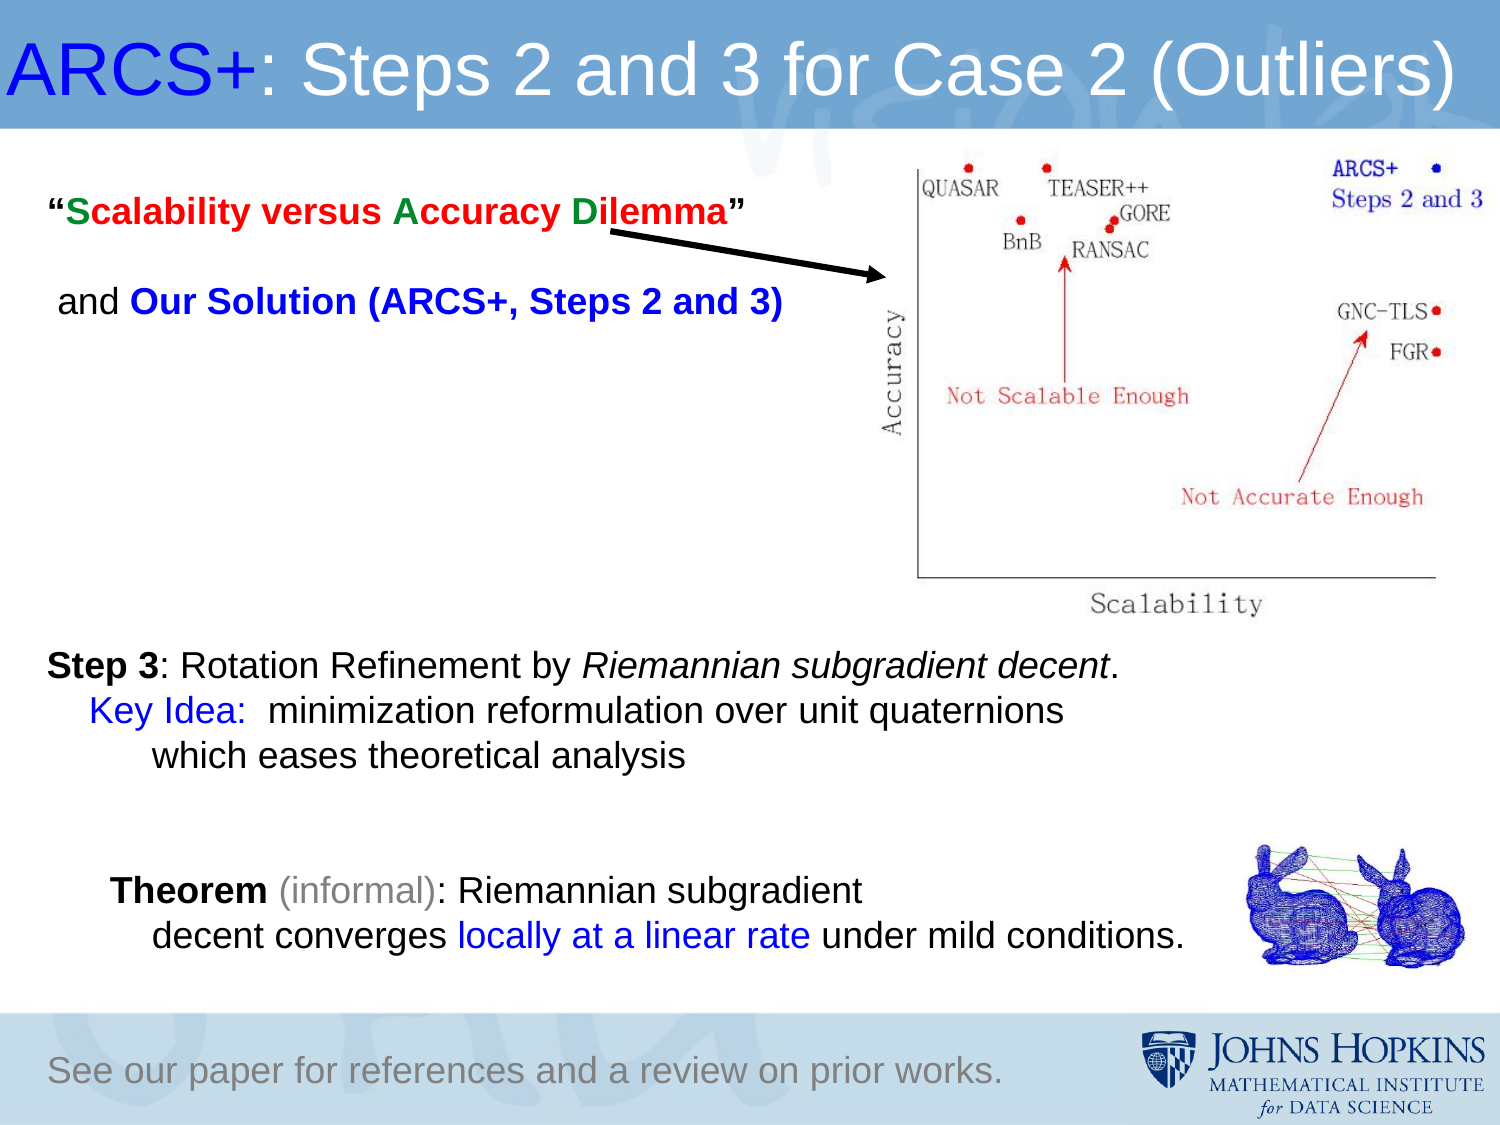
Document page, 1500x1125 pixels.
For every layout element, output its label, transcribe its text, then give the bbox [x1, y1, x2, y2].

picture [1129, 1016, 1497, 1125]
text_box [610, 230, 887, 278]
picture [0, 129, 1500, 1125]
title ARCS+: Steps 2 and 3 for Case 2 (Outliers) [0, 0, 1500, 131]
text_box “Scalability versus Accuracy Dilemma” and Our Solution (ARCS+, Steps 2 and 3) [38, 178, 796, 331]
text_box See our paper for references and a review on prior works. [38, 1037, 1143, 1100]
